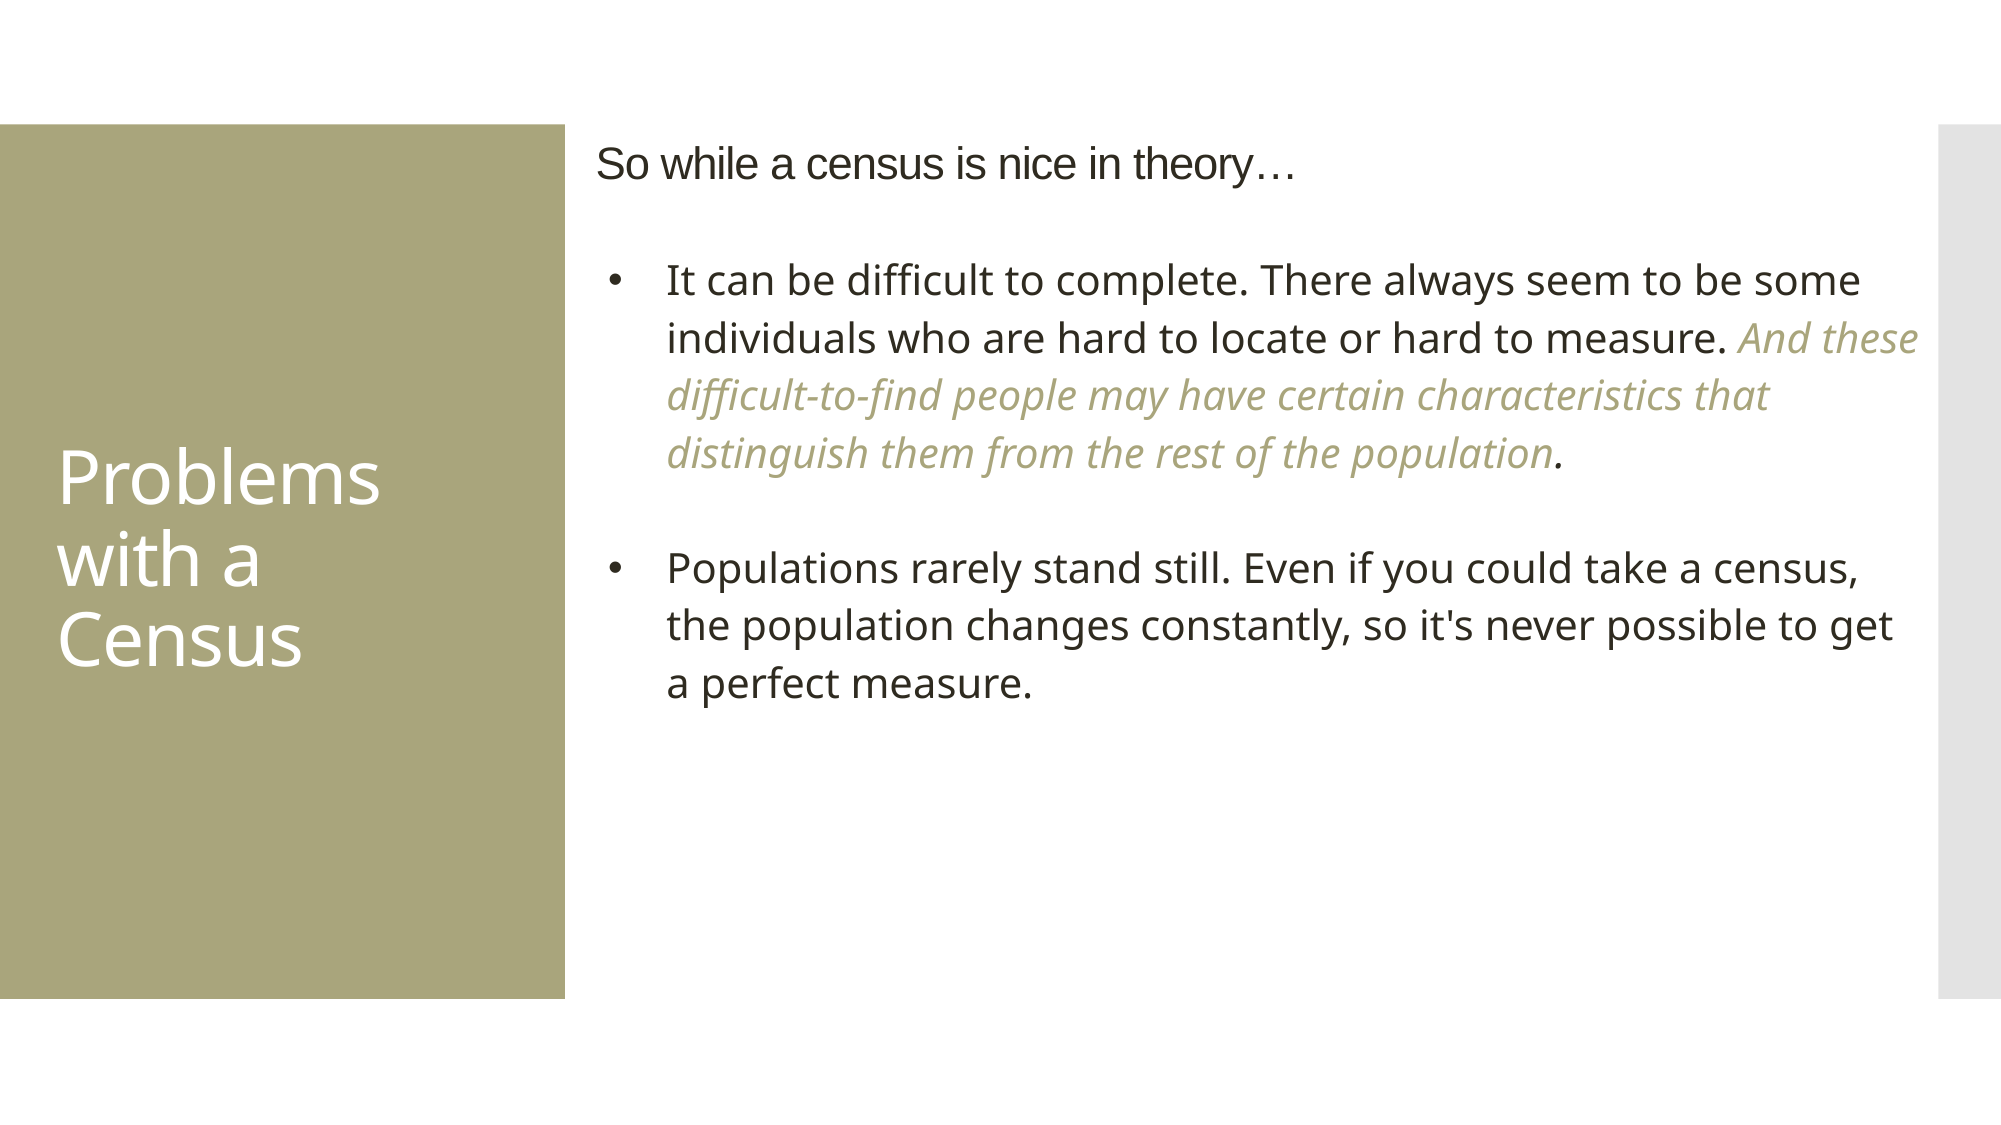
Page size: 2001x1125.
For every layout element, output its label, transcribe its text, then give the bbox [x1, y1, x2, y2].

title Problems with a Census [41, 184, 525, 940]
text_box So while a census is nice in theory… It can be difficult to complete. There always seem to be some individuals who are hard to locate or hard to measure. And these difficult-to-find people may have certain characteristics that distinguish them from the rest of the population. Populations rarely stand still. Even if you could take a census, the population changes constantly, so it's never possible to get a perfect measure. [591, 131, 1923, 765]
